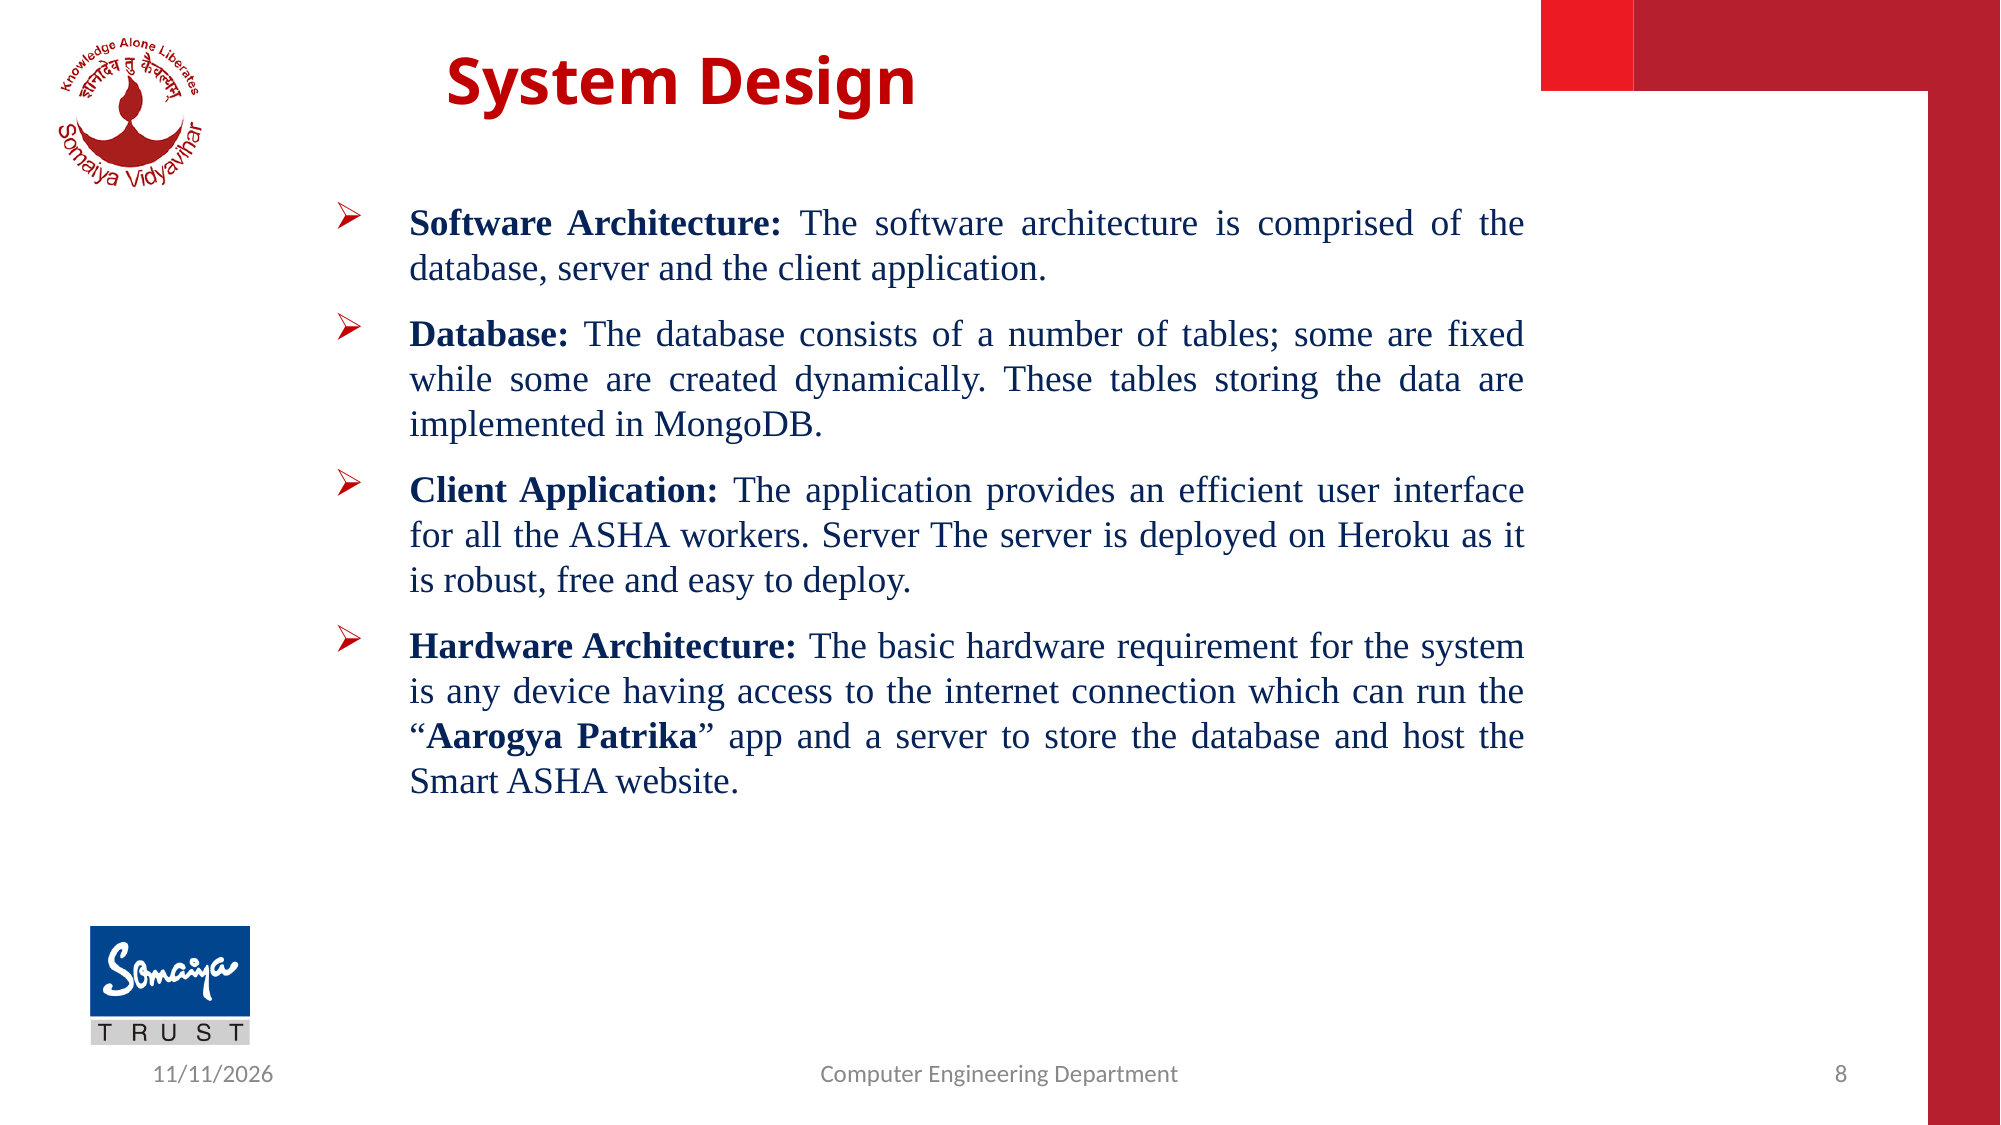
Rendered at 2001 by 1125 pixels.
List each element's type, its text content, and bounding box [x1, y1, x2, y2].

text_box Software Architecture: The software architecture is comprised of the database, server and the client application. Database: The database consists of a number of tables; some are fixed while some are created dynamically. These tables storing the data are implemented in MongoDB. Client Application: The application provides an efficient user interface for all the ASHA workers. Server The server is deployed on Heroku as it is robust, free and easy to deploy. Hardware Architecture: The basic hardware requirement for the system is any device having access to the internet connection which can run the “Aarogya Patrika” app and a server to store the database and host the Smart ASHA website. [317, 190, 1542, 1069]
picture [46, 24, 218, 201]
footer Computer Engineering Department [662, 1069, 1338, 1103]
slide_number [137, 1042, 588, 1103]
text_box System Design [431, 24, 1632, 131]
picture [1540, 0, 2000, 1125]
slide_number 8 [1412, 1042, 1863, 1103]
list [90, 926, 250, 1046]
